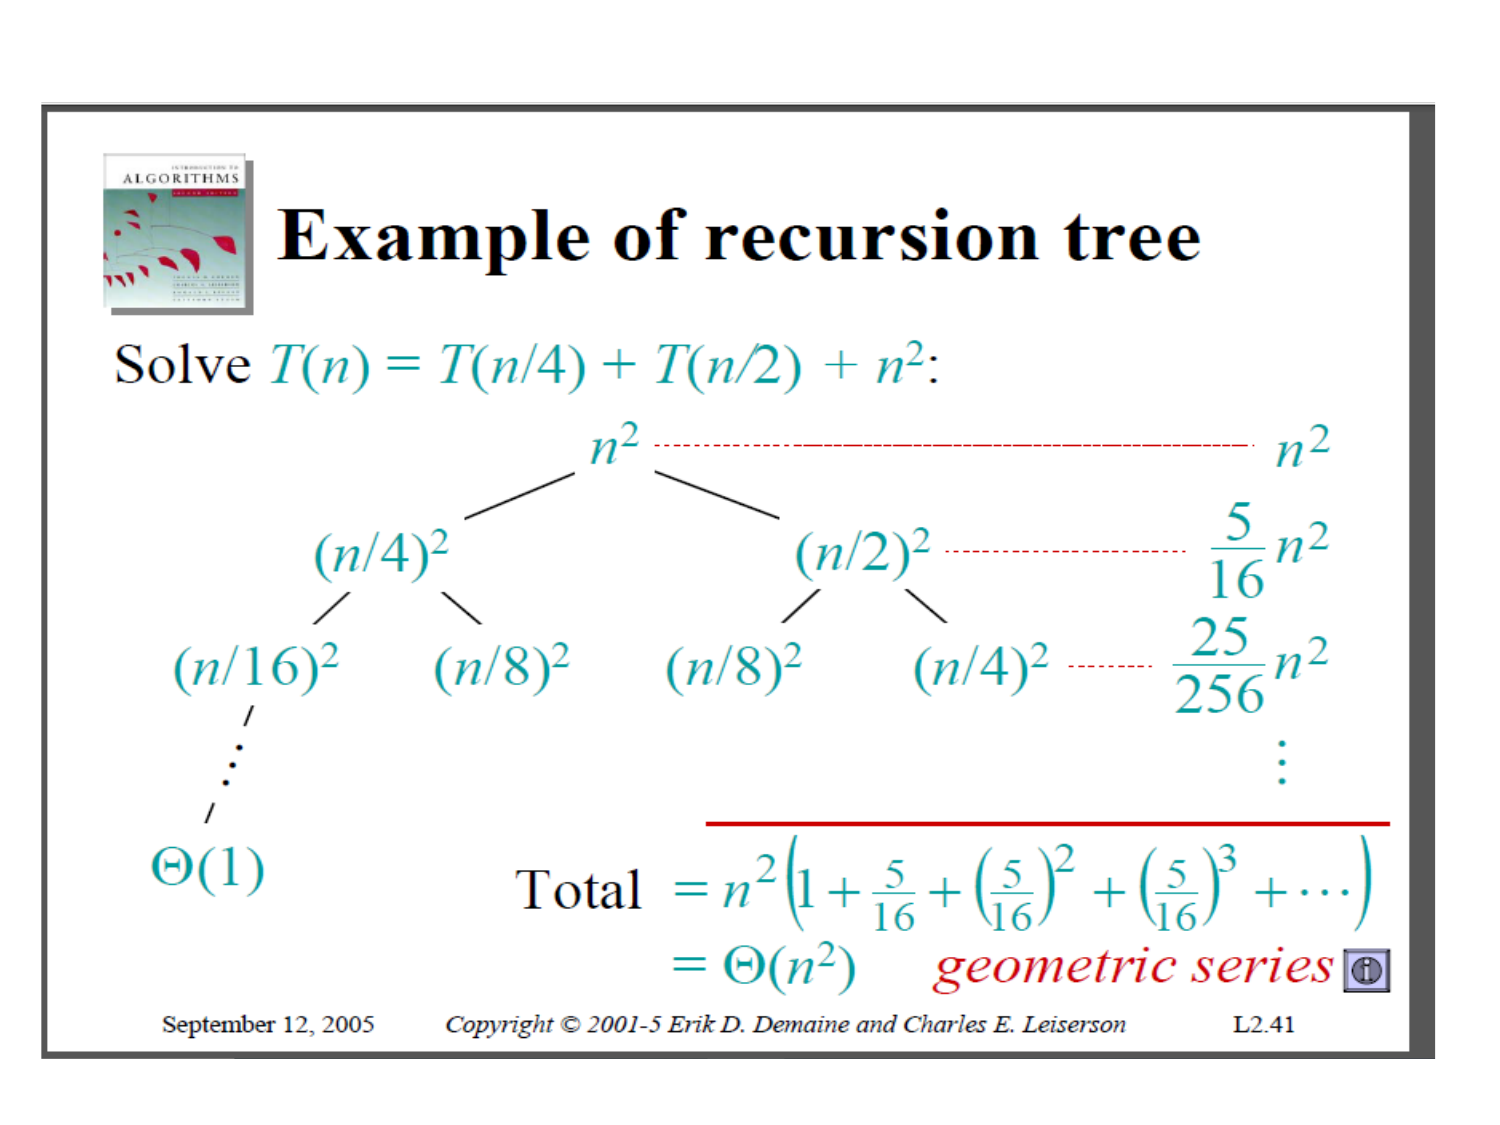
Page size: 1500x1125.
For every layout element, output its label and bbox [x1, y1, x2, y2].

list [41, 101, 1436, 1059]
